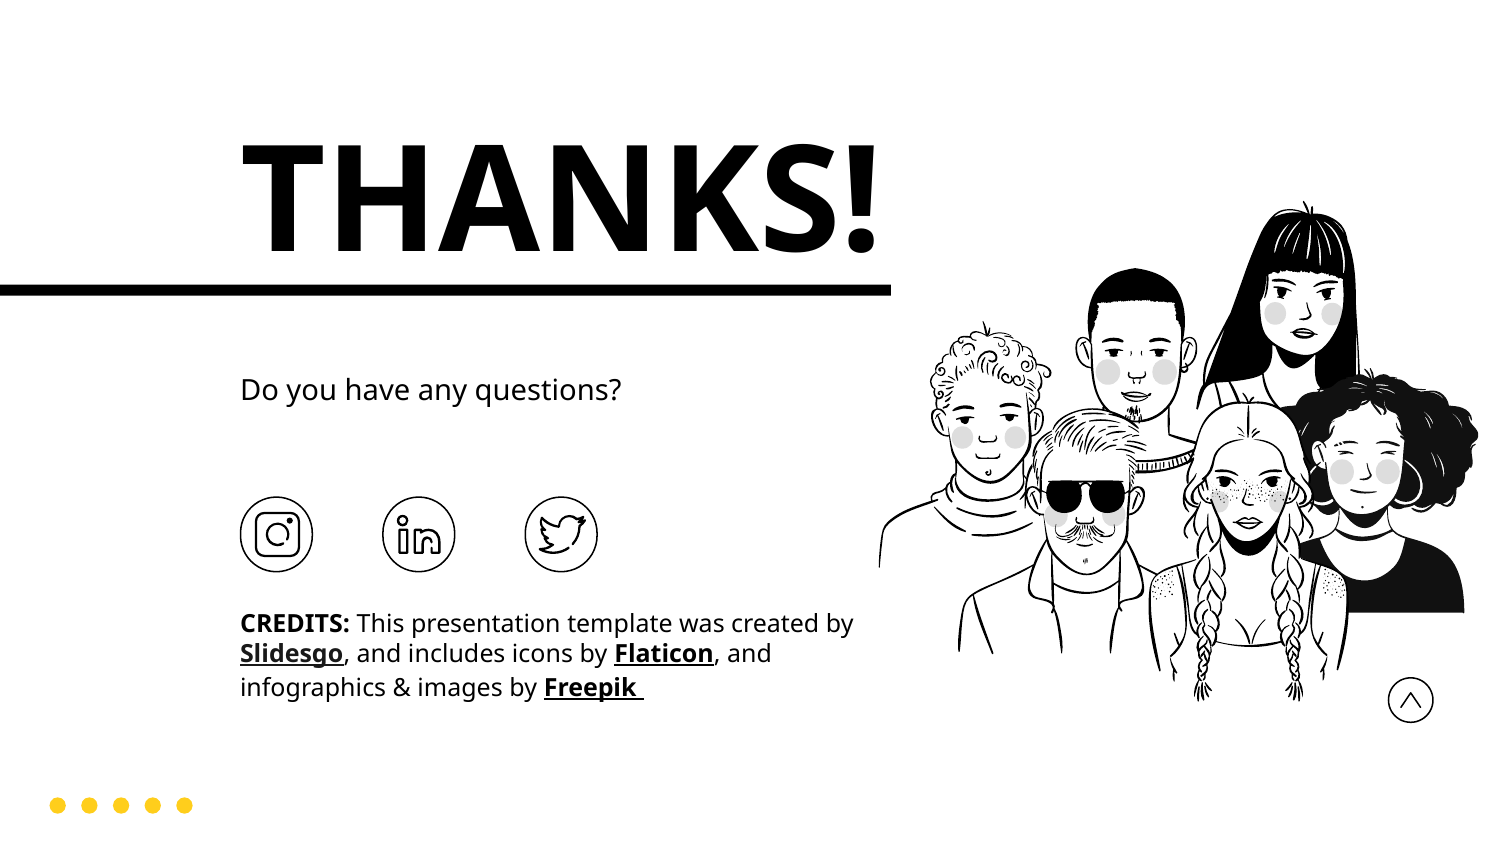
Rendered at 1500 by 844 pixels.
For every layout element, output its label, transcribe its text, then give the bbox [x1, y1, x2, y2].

text_box [0, 284, 873, 296]
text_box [382, 496, 455, 572]
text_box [240, 496, 313, 572]
subtitle Do you have any questions? [225, 302, 671, 476]
text_box [1390, 710, 1431, 723]
title THANKS! [225, 88, 930, 263]
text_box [878, 200, 1480, 702]
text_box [525, 496, 598, 572]
